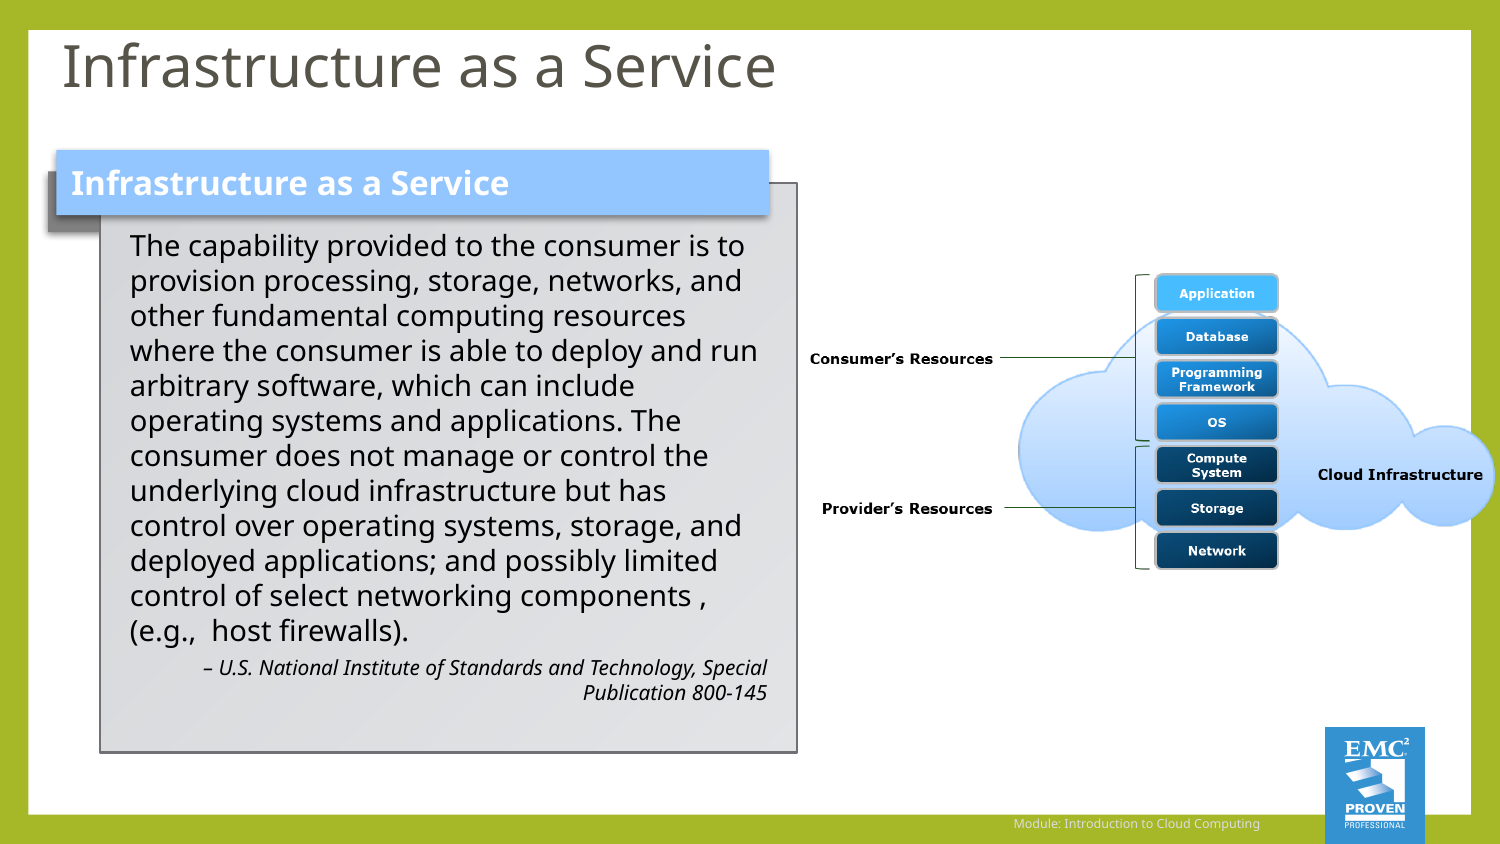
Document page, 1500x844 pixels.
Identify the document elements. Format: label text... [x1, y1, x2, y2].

footer Module: Introduction to Cloud Computing [425, 812, 1275, 835]
picture [801, 273, 1495, 571]
picture [1325, 727, 1425, 844]
title Infrastructure as a Service [62, 37, 1450, 113]
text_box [56, 149, 798, 753]
